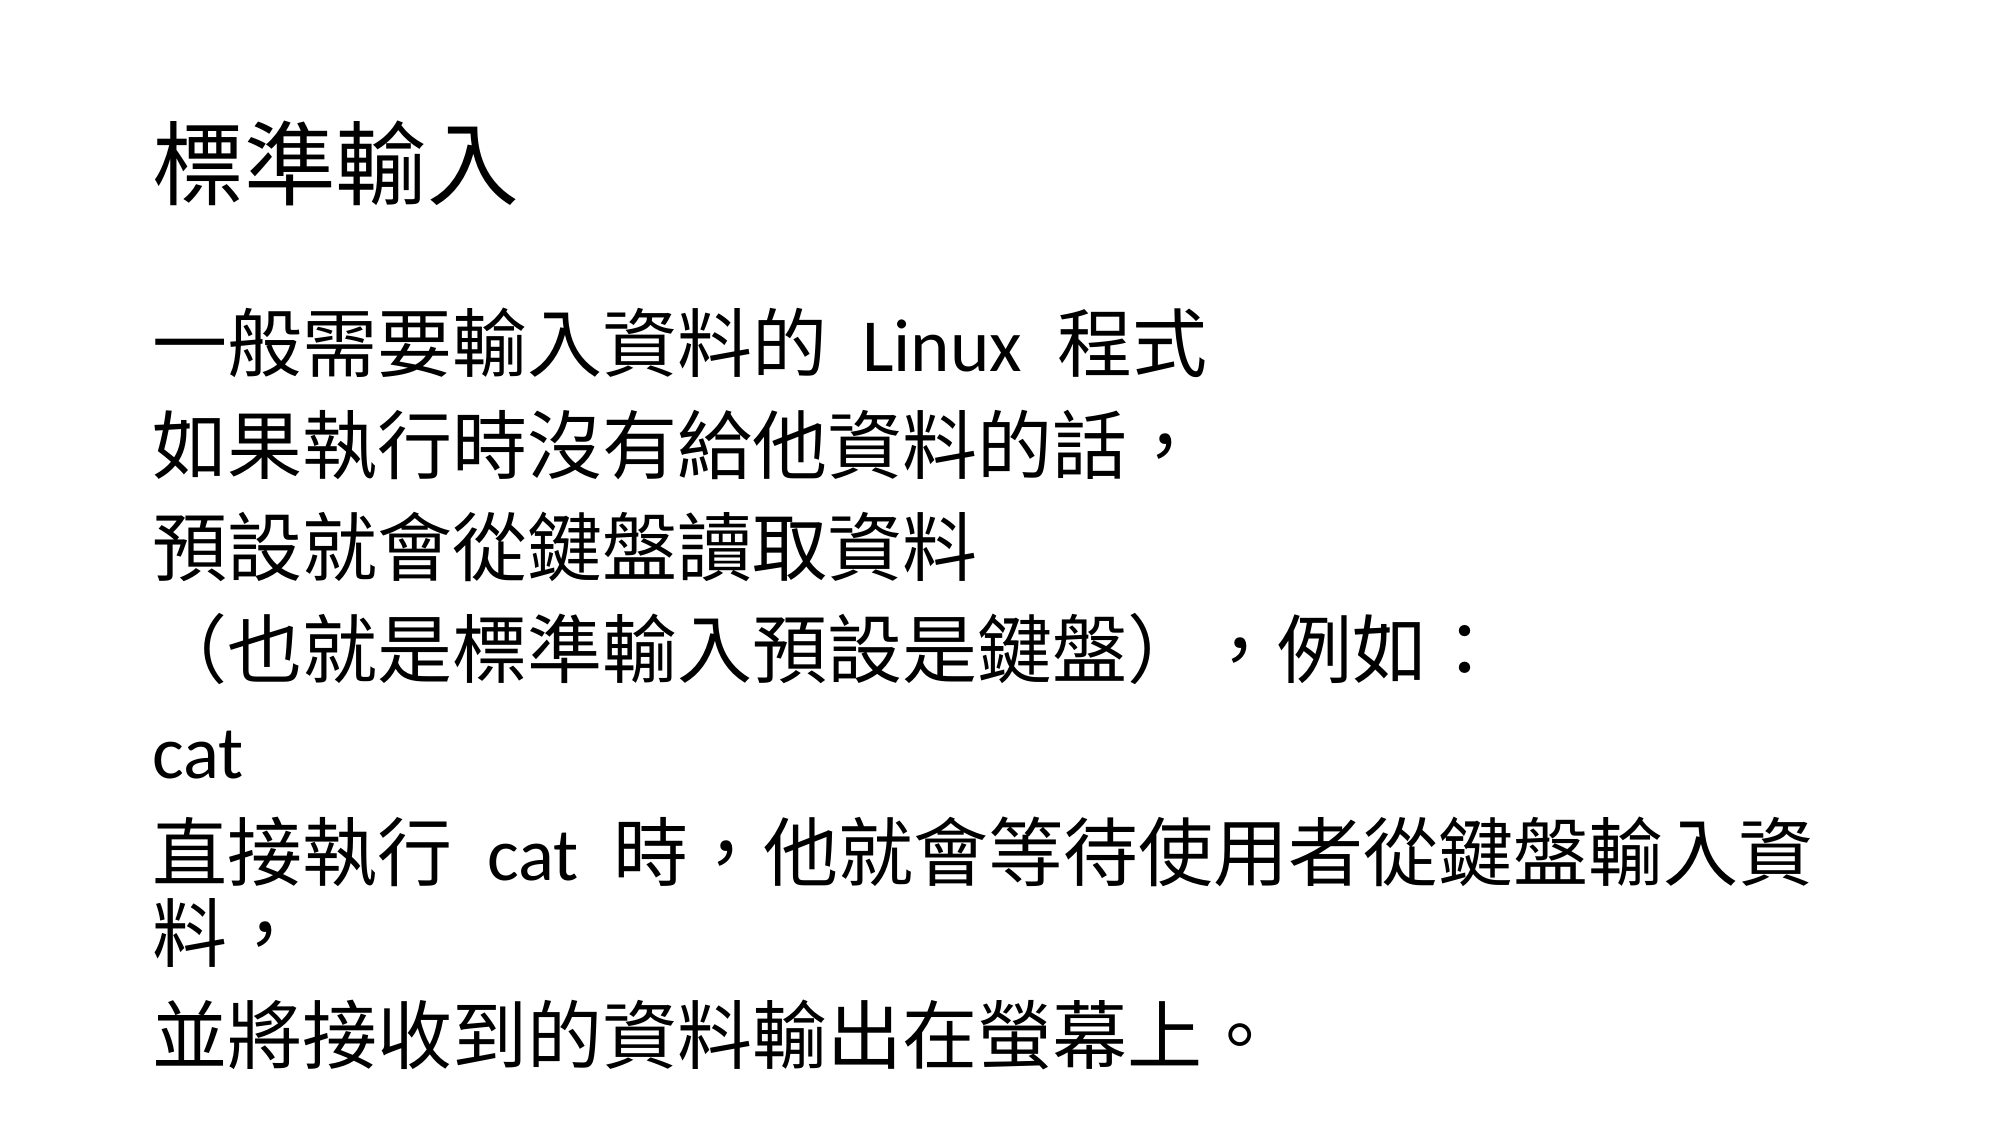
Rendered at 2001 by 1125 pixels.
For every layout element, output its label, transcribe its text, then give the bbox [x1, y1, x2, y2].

title 標準輸入 [137, 59, 1863, 278]
list 一般需要輸入資料的 Linux 程式 如果執行時沒有給他資料的話， 預設就會從鍵盤讀取資料 （也就是標準輸入預設是鍵盤），例如： cat 直接執行 cat 時，他就會等待使用者從鍵盤輸入資料， 並將接收到的資料輸出在螢幕上。 [137, 299, 1863, 1085]
